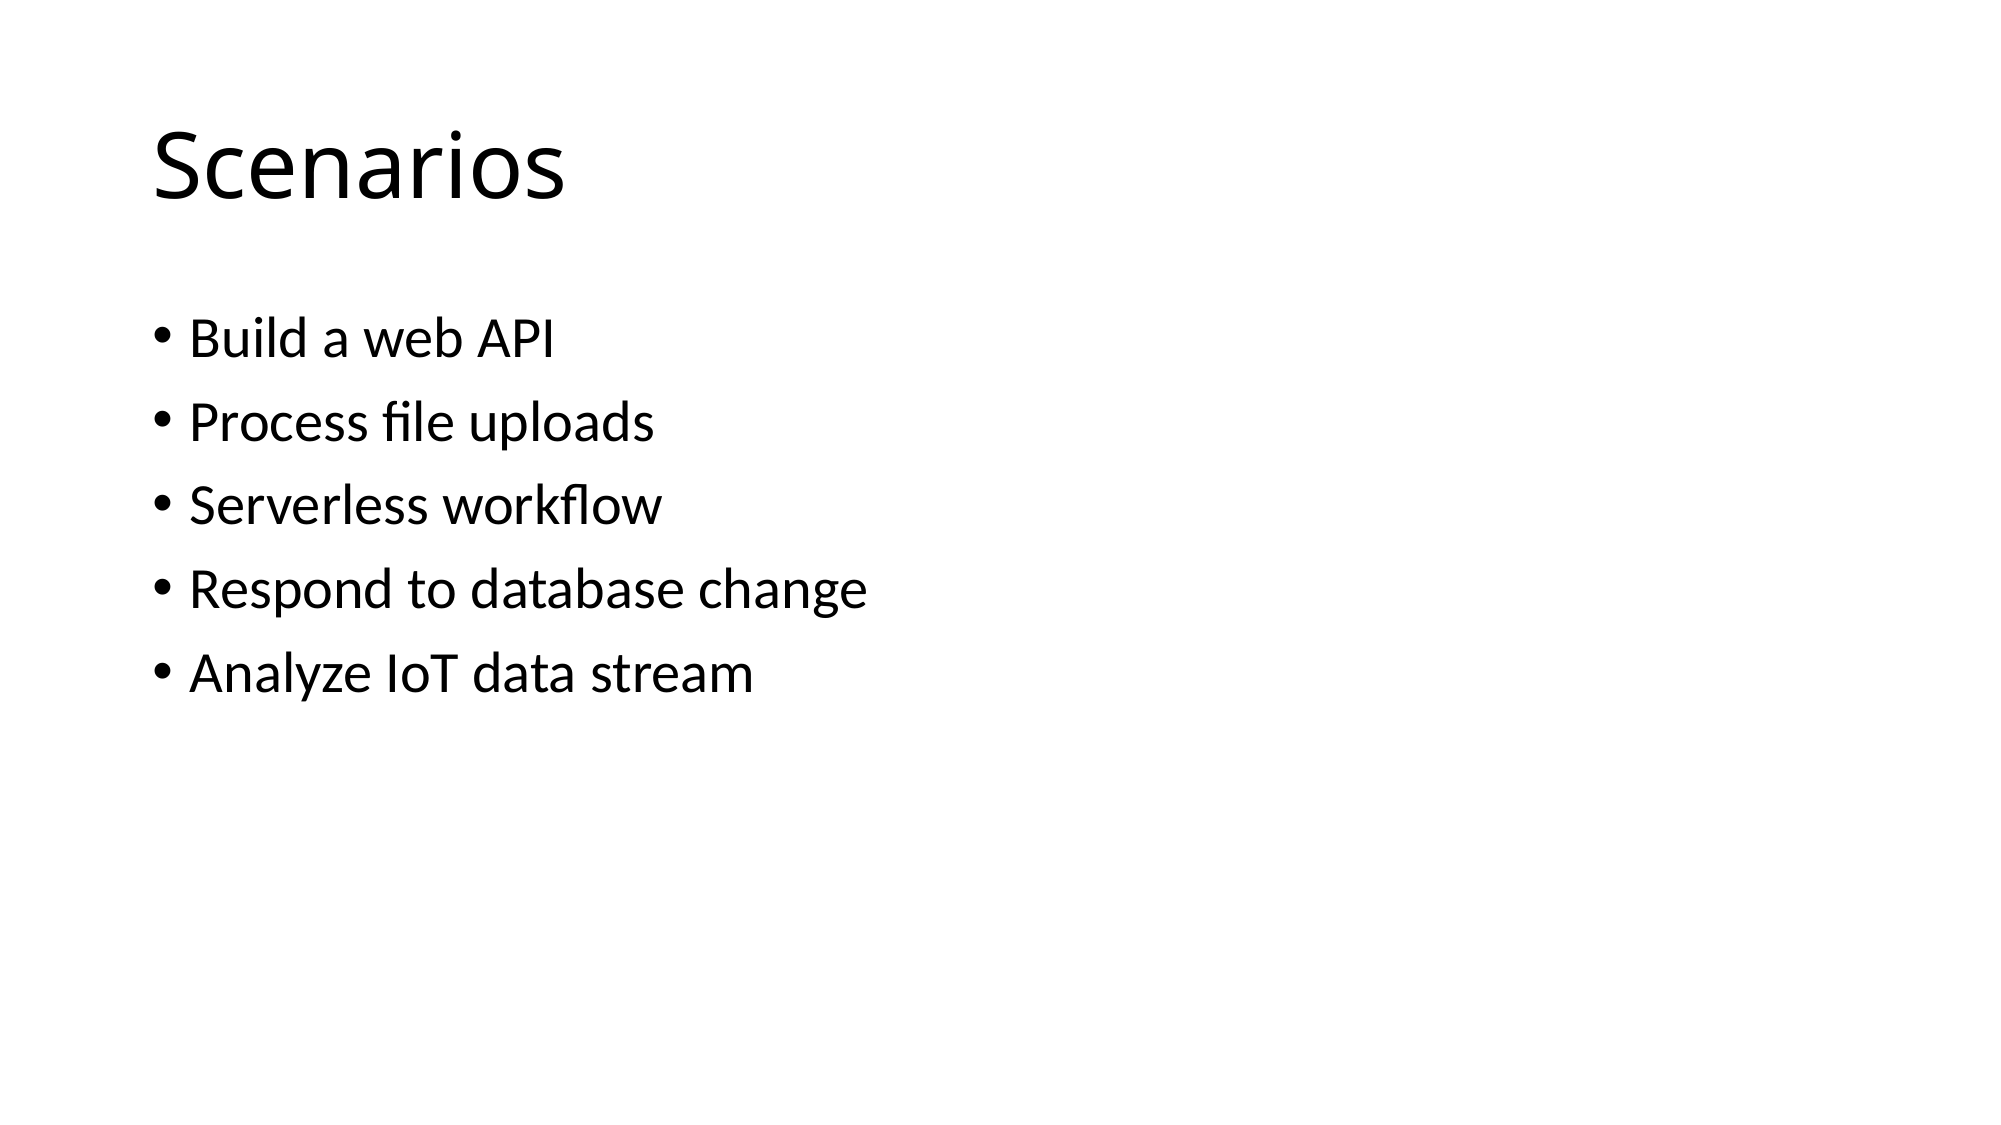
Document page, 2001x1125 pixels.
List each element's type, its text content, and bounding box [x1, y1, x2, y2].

list Build a web API Process file uploads Serverless workflow Respond to database change Analyze IoT data stream [137, 299, 1863, 1014]
title Scenarios [137, 59, 1863, 278]
